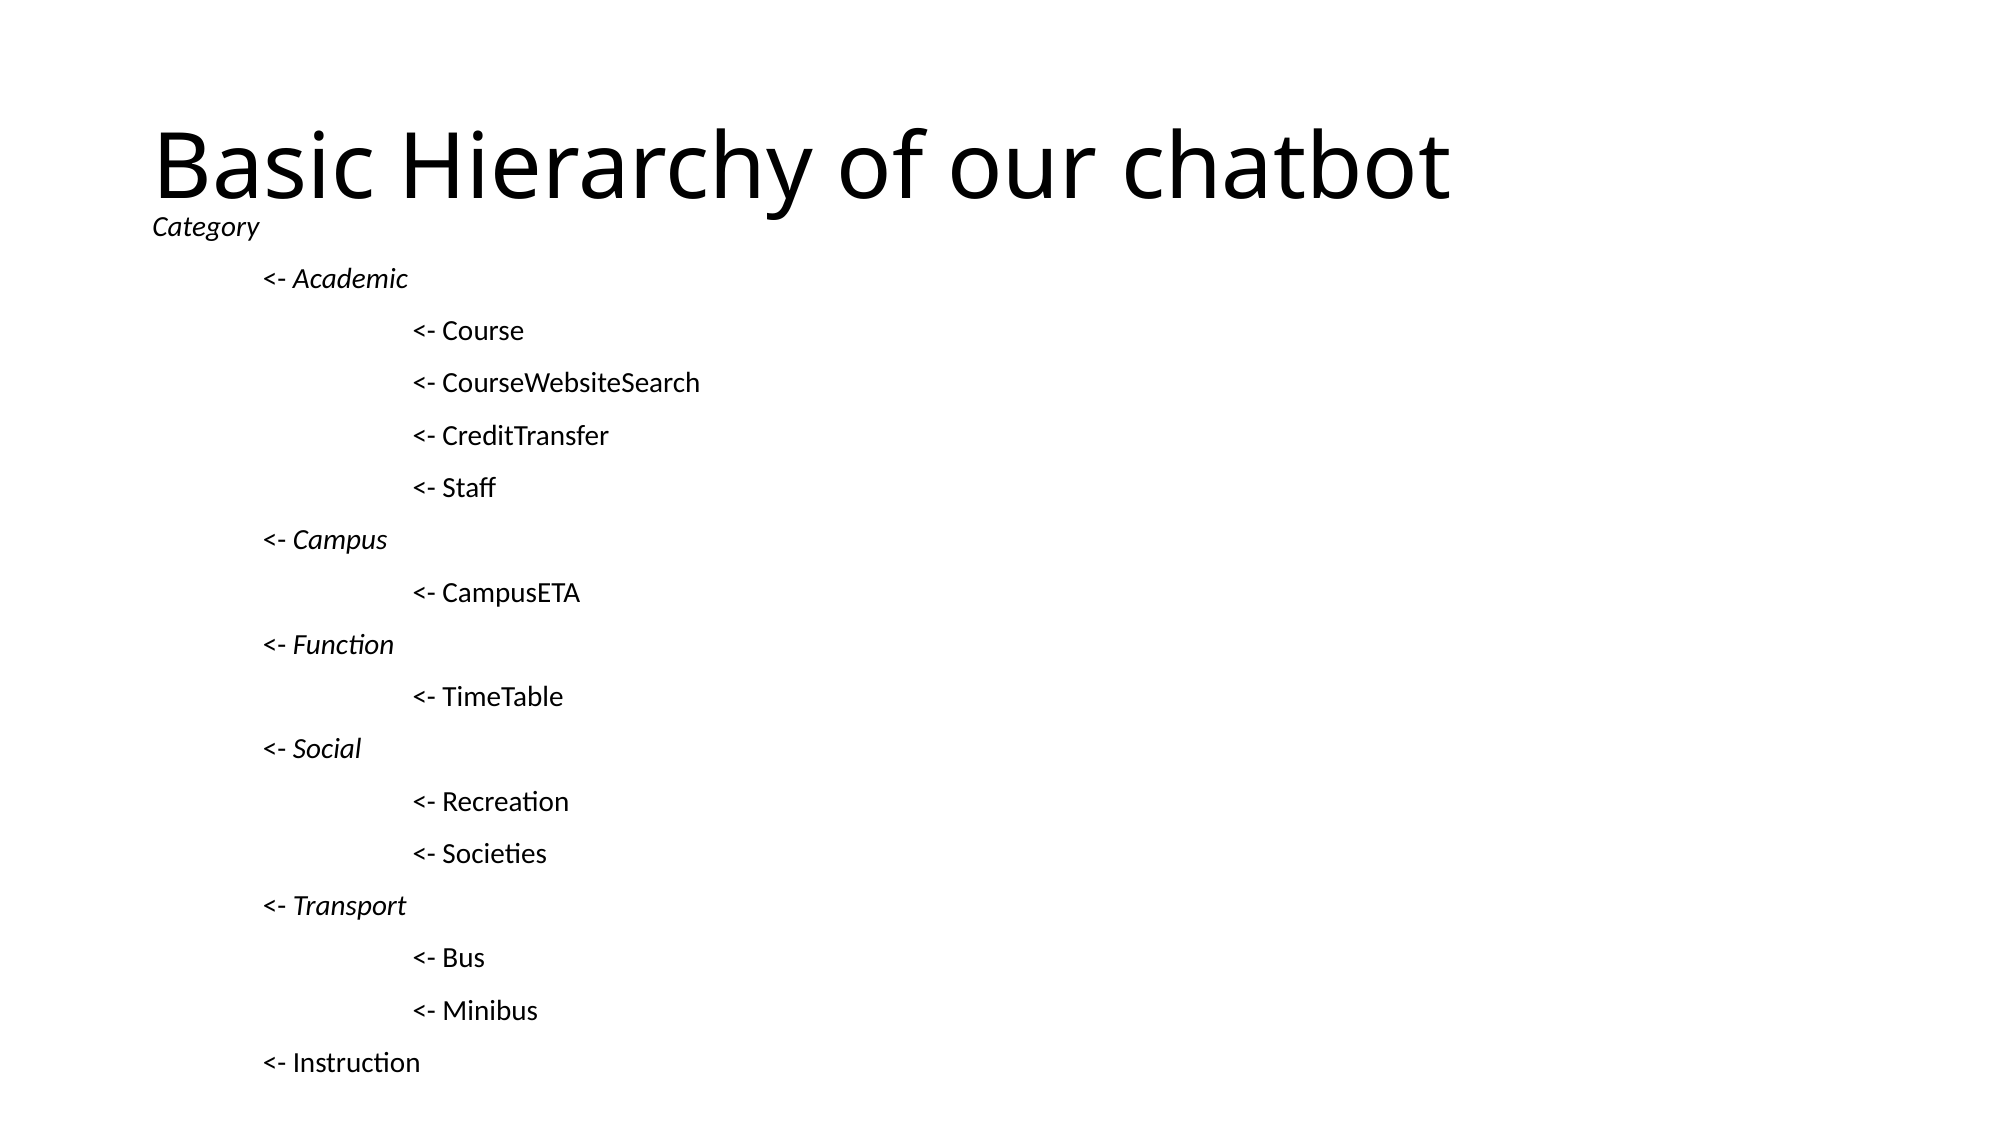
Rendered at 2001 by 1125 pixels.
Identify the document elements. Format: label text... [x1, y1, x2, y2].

title Basic Hierarchy of our chatbot [137, 59, 1863, 203]
list Category <- Academic <- Course <- CourseWebsiteSearch <- CreditTransfer <- Staff <- Campus <- CampusETA <- Function <- TimeTable <- Social <- Recreation <- Societies <- Transport <- Bus <- Minibus <- Instruction [137, 203, 1863, 1125]
